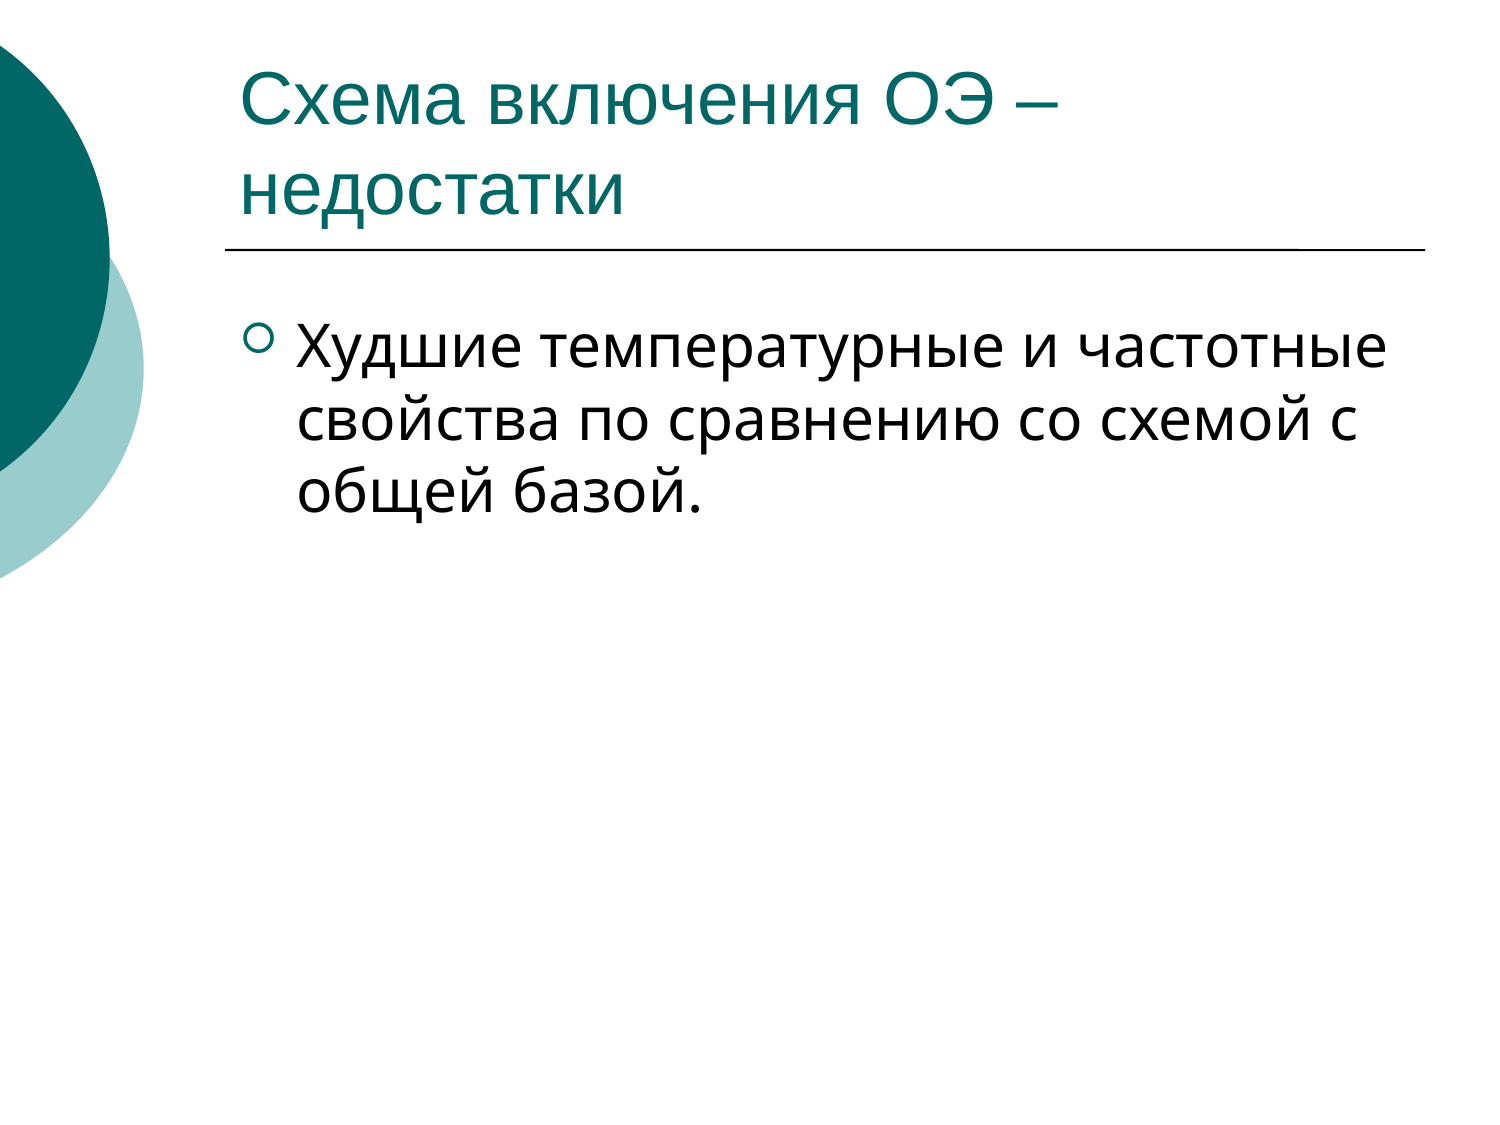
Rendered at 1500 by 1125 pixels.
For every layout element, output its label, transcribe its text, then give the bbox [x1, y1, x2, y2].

title Схема включения ОЭ – недостатки [224, 49, 1425, 237]
list Худшие температурные и частотные свойства по сравнению со схемой с общей базой. [224, 299, 1425, 975]
